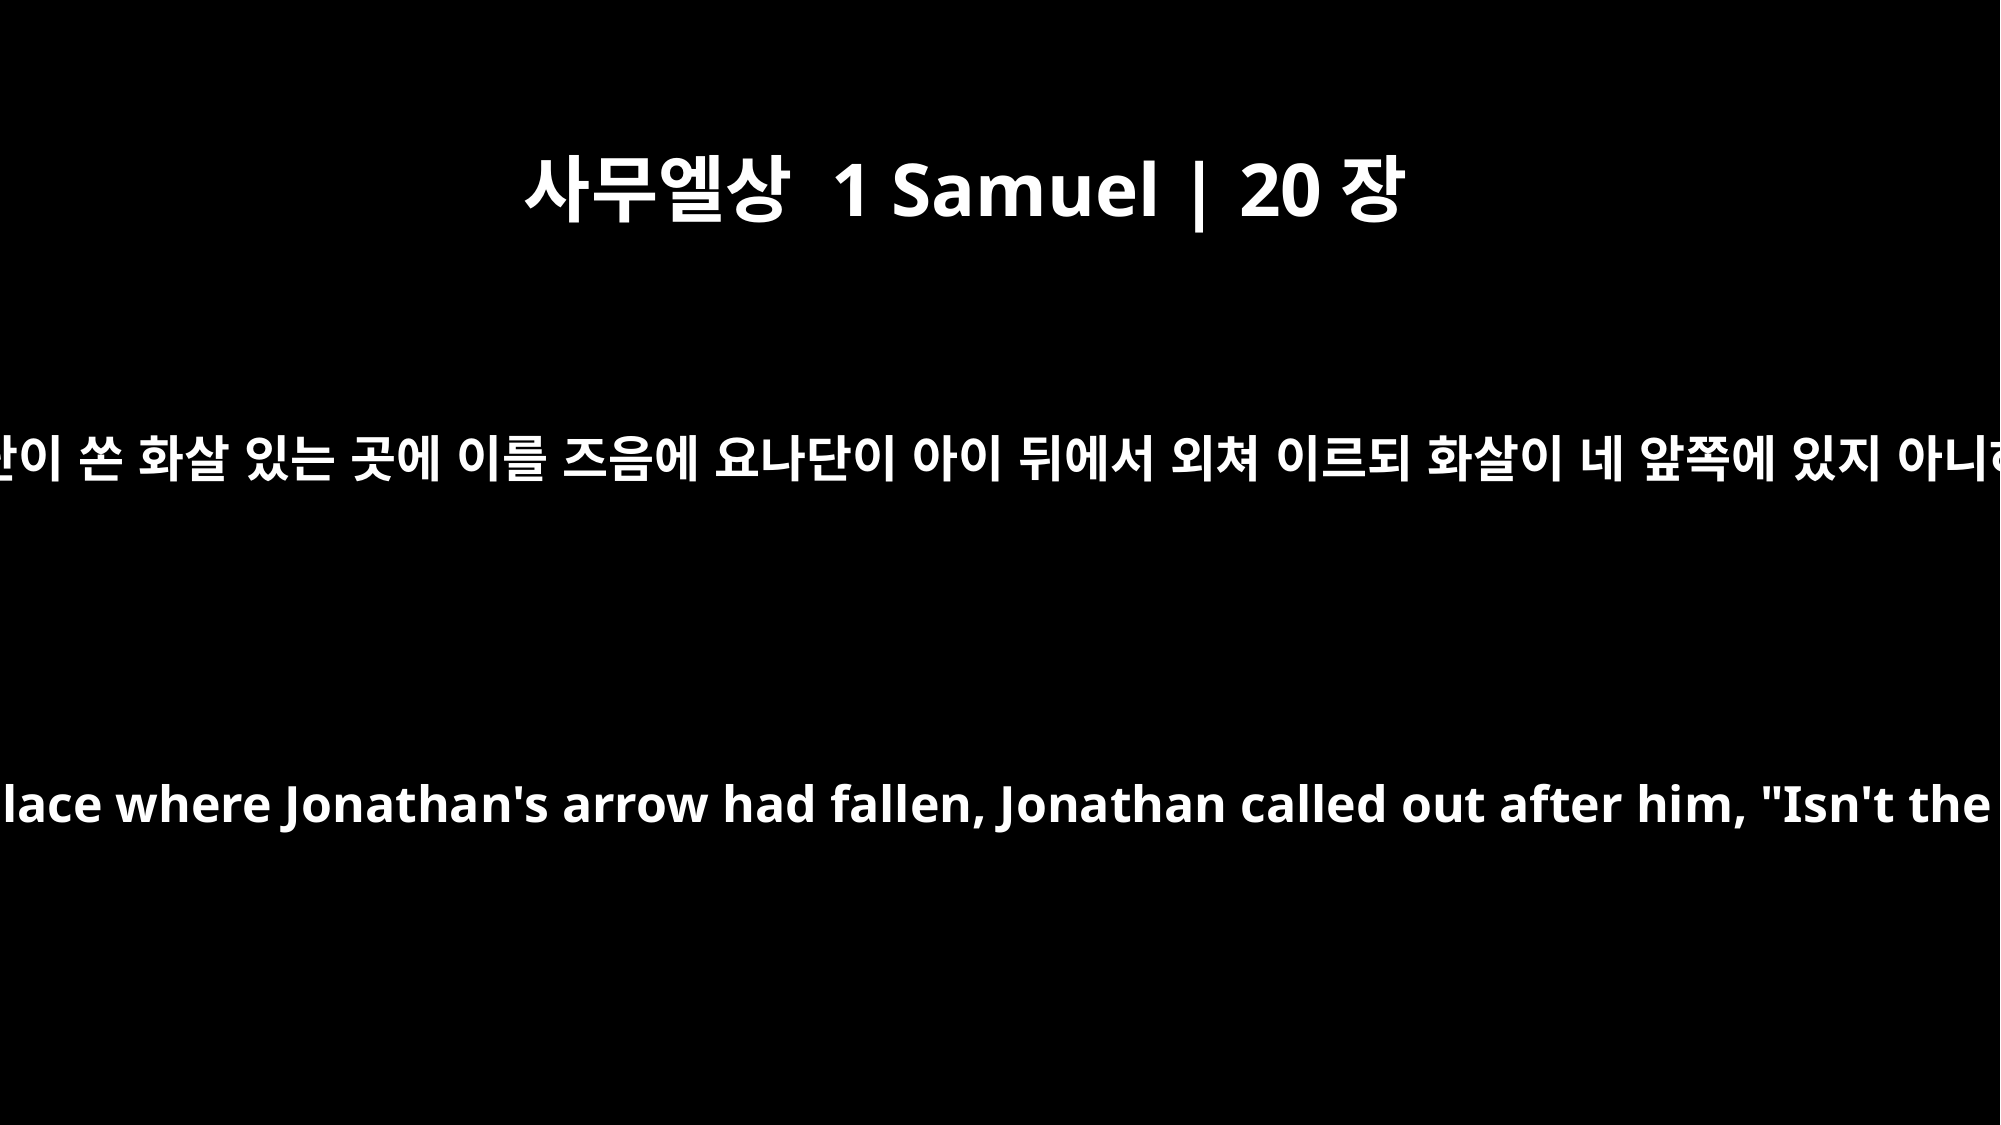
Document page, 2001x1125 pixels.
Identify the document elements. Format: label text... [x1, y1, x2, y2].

text_box 37 아이가 요나단이 쏜 화살 있는 곳에 이를 즈음에 요나단이 아이 뒤에서 외쳐 이르되 화살이 네 앞쪽에 있지 아니하냐 하고 [0, 359, 2000, 495]
text_box When the boy came to the place where Jonathan's arrow had fallen, Jonathan called out after him, "Isn't the arrow beyond you?" [0, 764, 2000, 840]
text_box 사무엘상 1 Samuel | 20장 [509, 136, 1423, 239]
